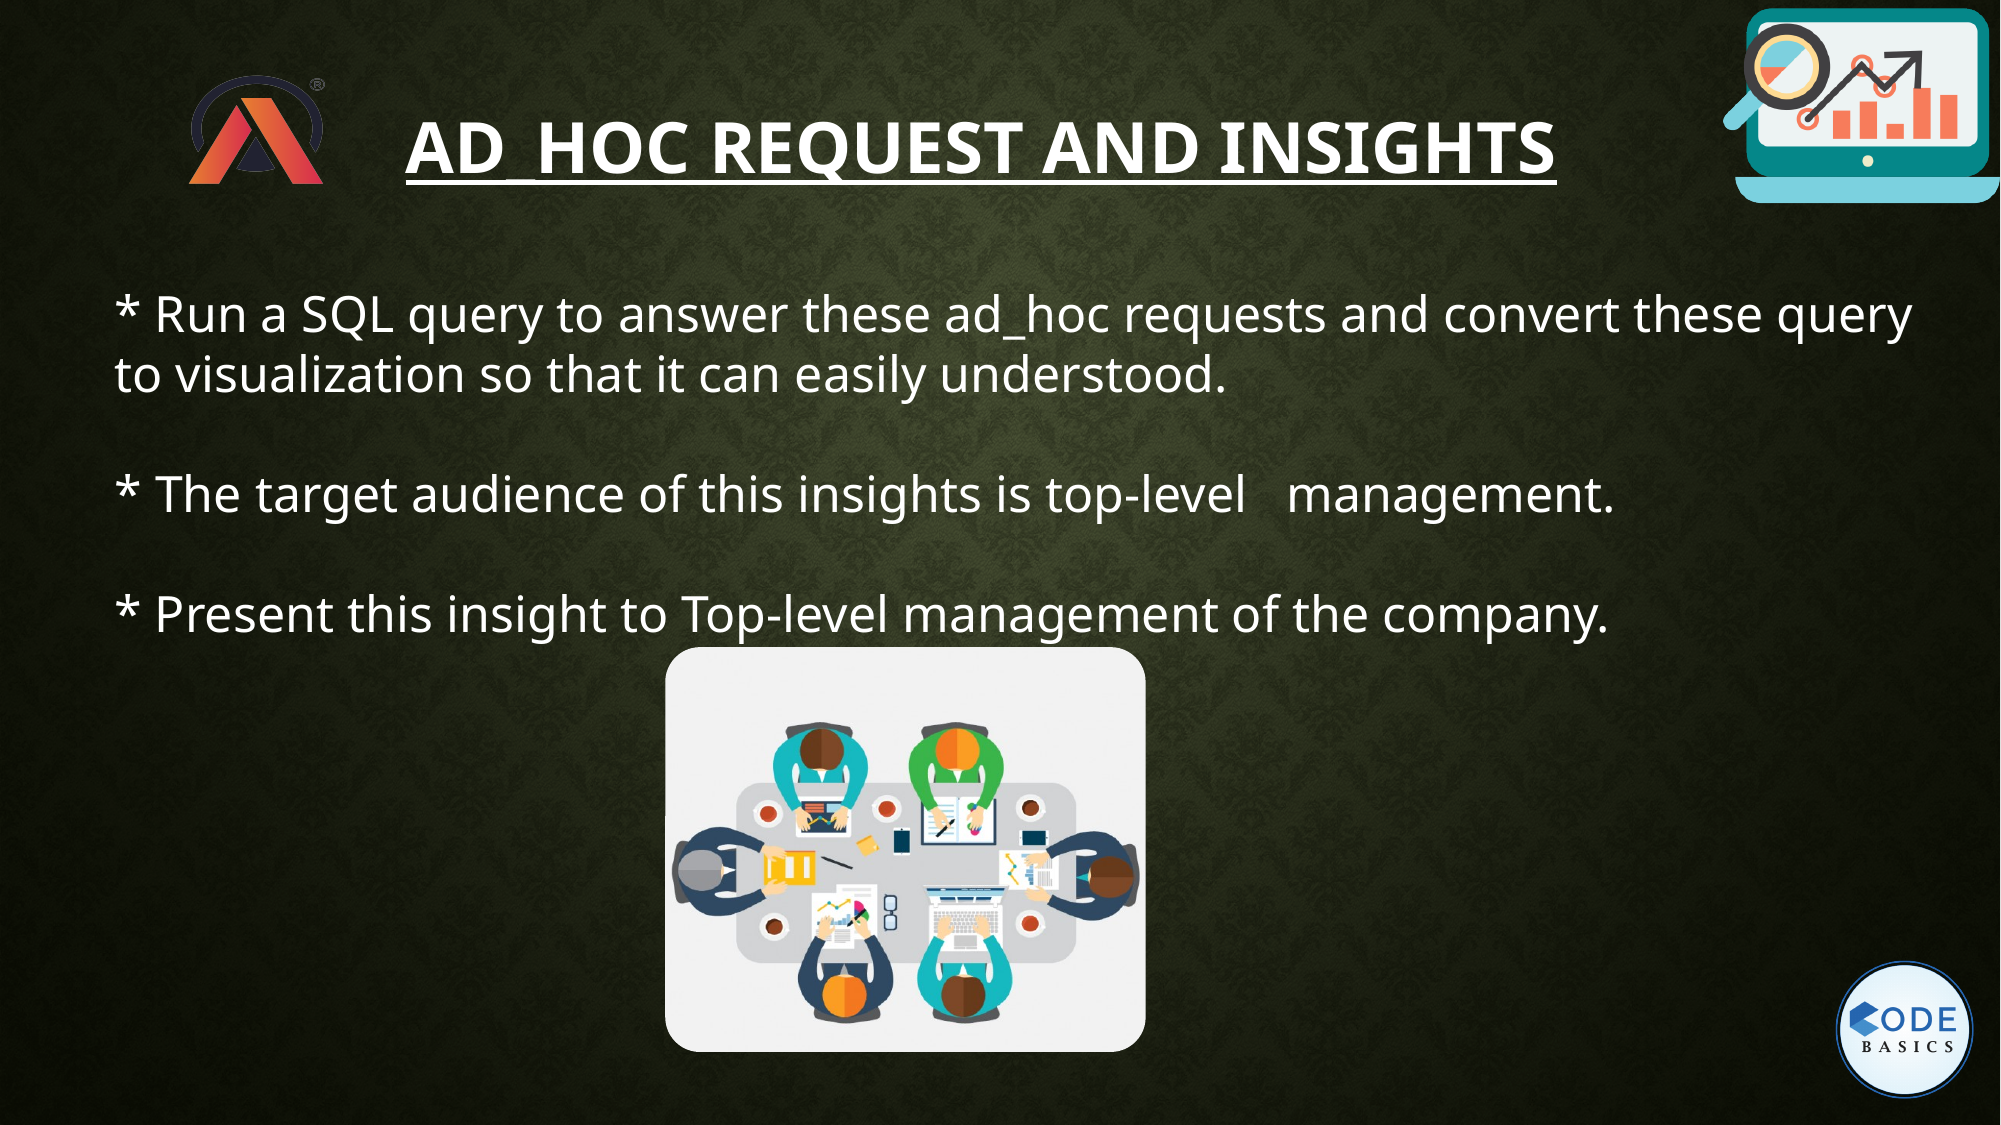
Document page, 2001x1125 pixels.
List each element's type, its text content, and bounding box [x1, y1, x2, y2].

picture [664, 646, 1147, 1053]
picture [186, 72, 330, 186]
text_box Ad_hoc request and insights [132, 105, 1716, 219]
picture [1723, 0, 2000, 244]
text_box * Run a SQL query to answer these ad_hoc requests and convert these query to visualization so that it can easily understood. * The target audience of this insights is top-level management. * Present this insight to Top-level management of the company. [99, 275, 1979, 651]
picture [1830, 955, 1979, 1104]
